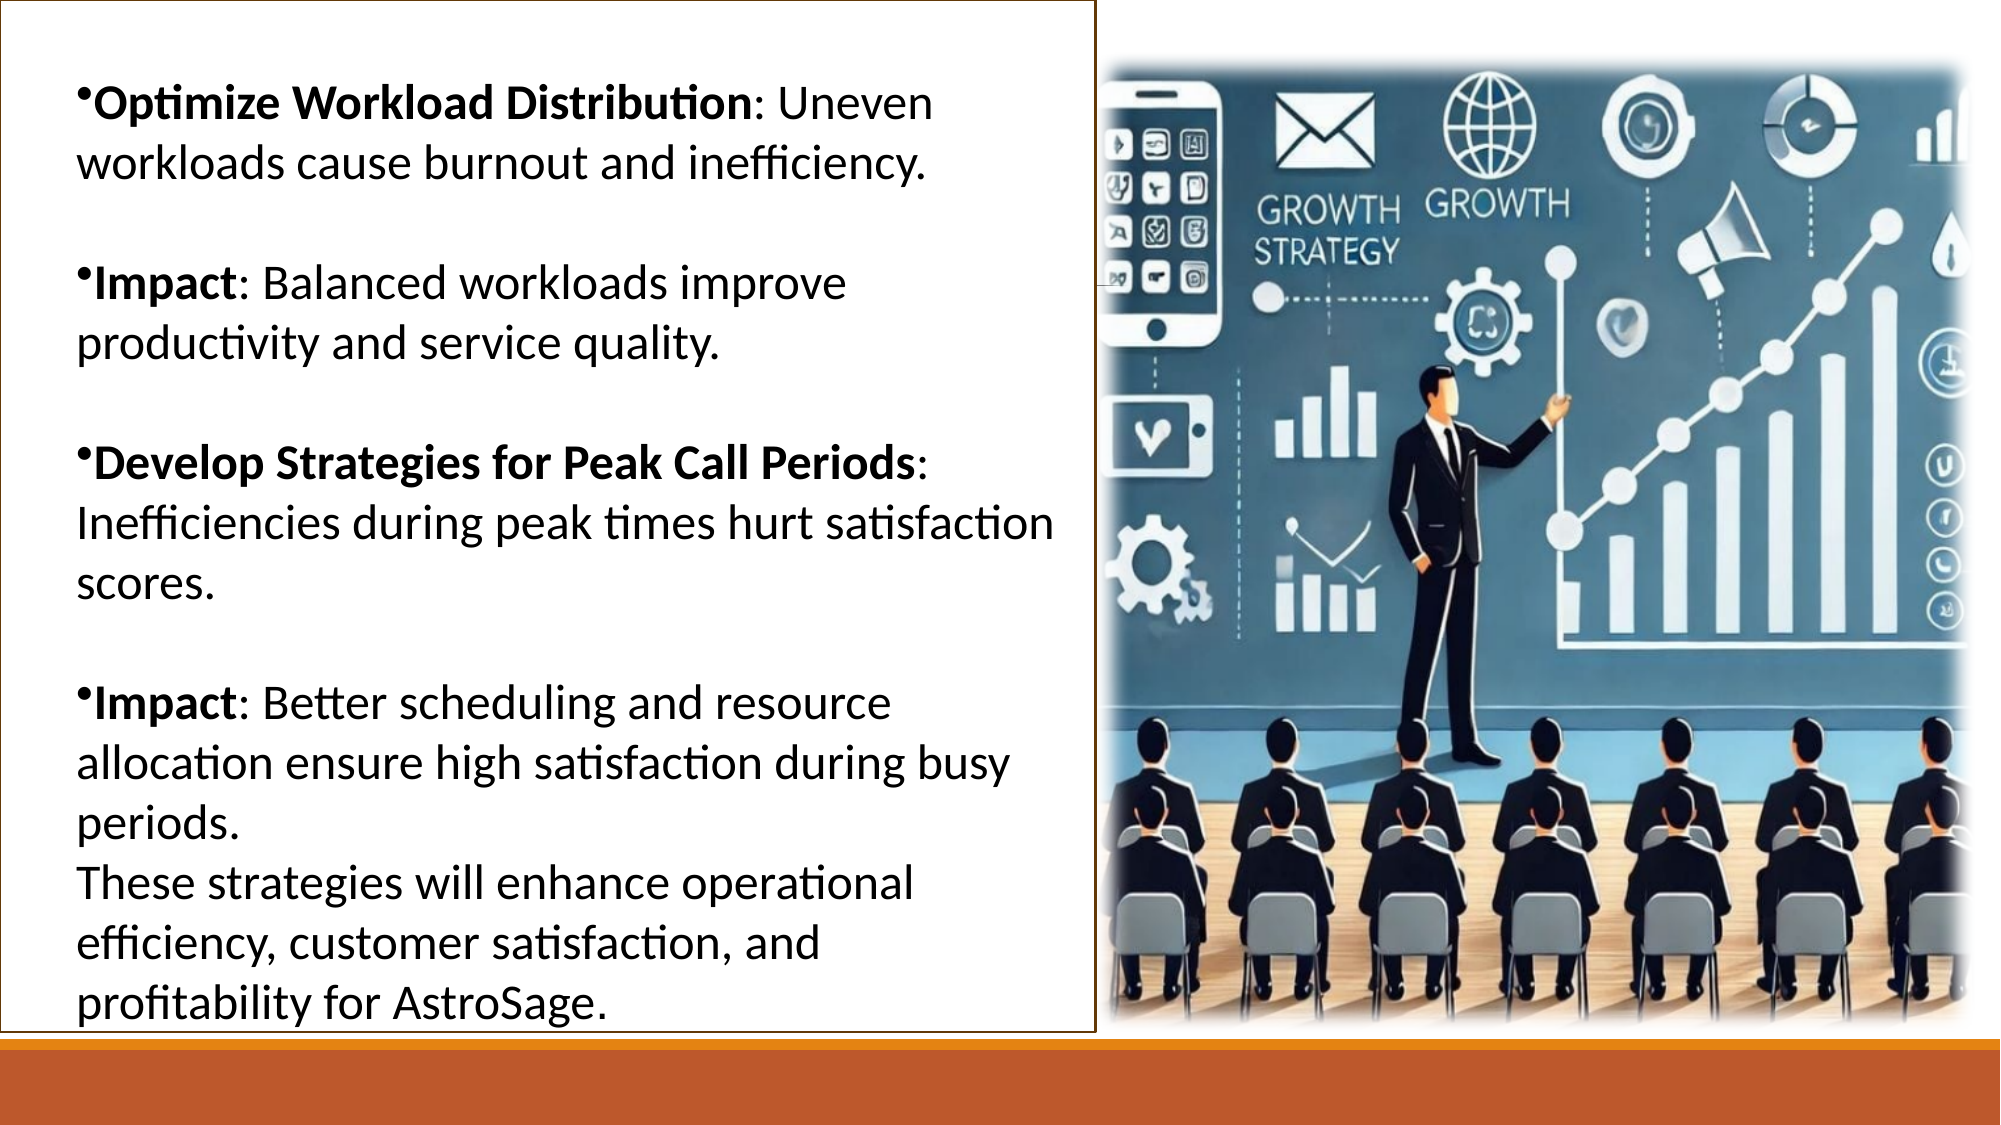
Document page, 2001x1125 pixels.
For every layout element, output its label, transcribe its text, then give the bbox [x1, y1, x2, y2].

picture [1094, 51, 1975, 1033]
text_box Optimize Workload Distribution: Uneven workloads cause burnout and inefficiency. Impact: Balanced workloads improve productivity and service quality. Develop Strategies for Peak Call Periods: Inefficiencies during peak times hurt satisfaction scores. Impact: Better scheduling and resource allocation ensure high satisfaction during busy periods. These strategies will enhance operational efficiency, customer satisfaction, and profitability for AstroSage. [60, 17, 1072, 1037]
text_box [0, 0, 1097, 1033]
